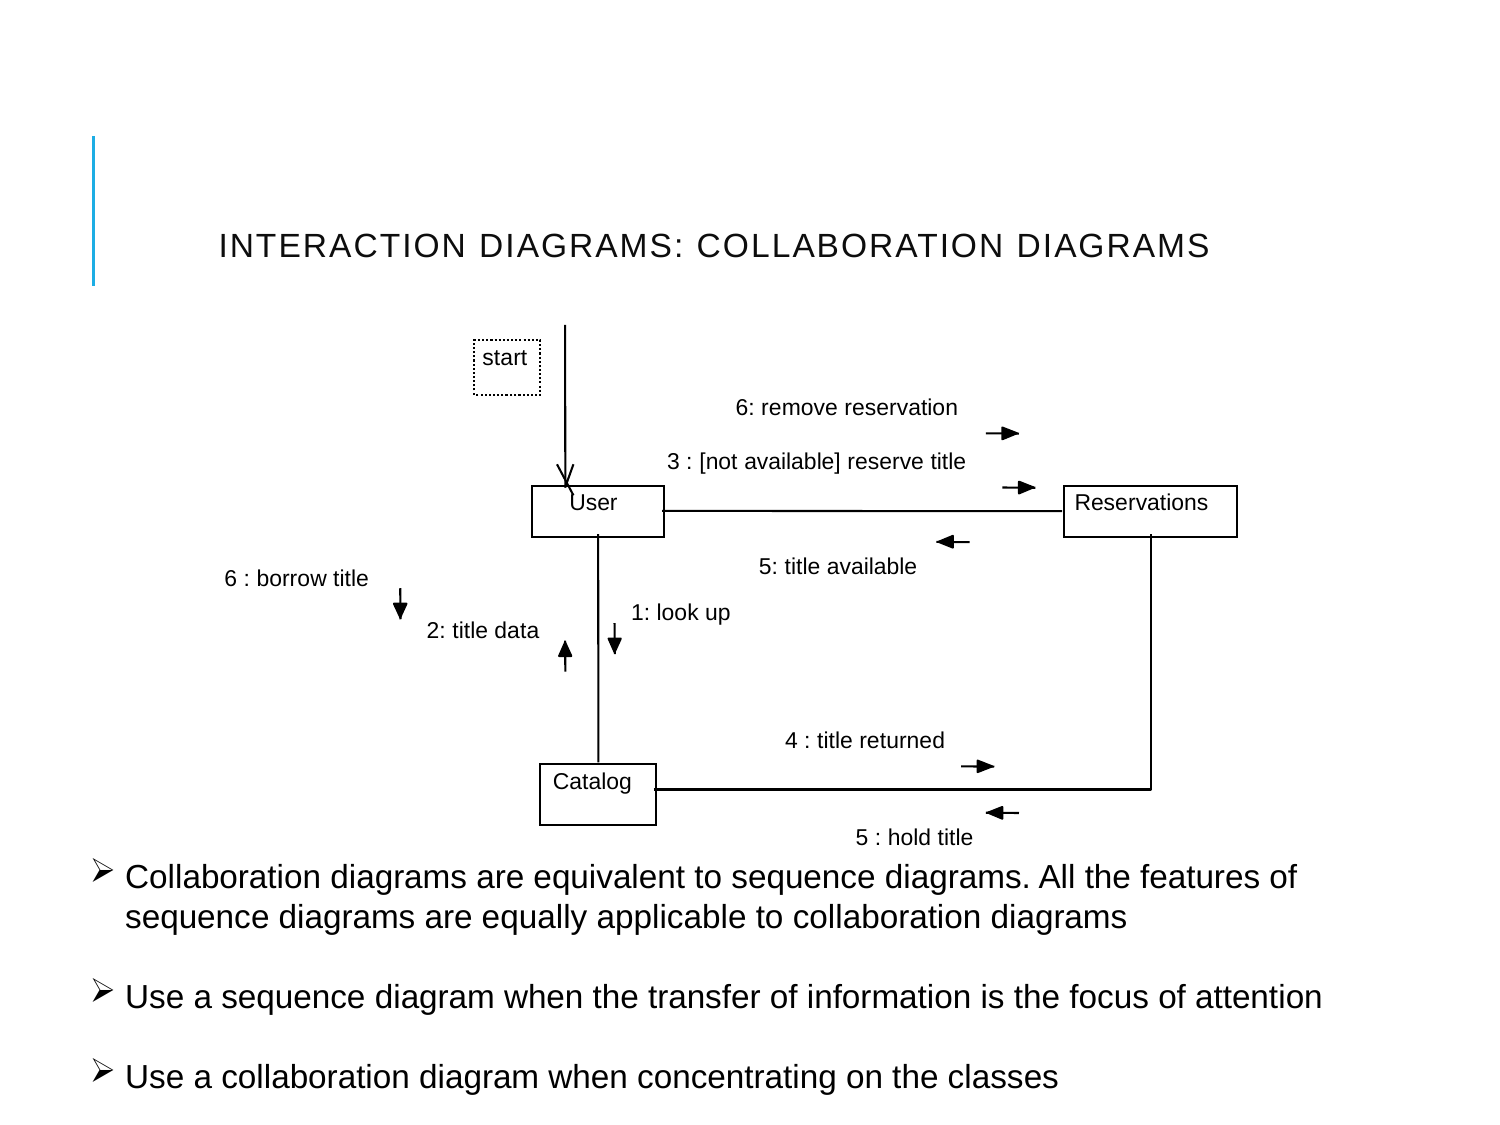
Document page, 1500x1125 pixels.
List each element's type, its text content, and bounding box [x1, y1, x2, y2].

text_box 3 : [not available] reserve title [667, 446, 967, 475]
text_box 5: title available [758, 551, 918, 580]
text_box 6 : borrow title [224, 563, 370, 591]
text_box 6: remove reservation [735, 392, 959, 421]
text_box [987, 806, 1003, 819]
text_box 2: title data [426, 615, 540, 643]
text_box [1064, 485, 1238, 538]
text_box User [569, 487, 618, 516]
text_box [653, 534, 1151, 790]
title Interaction Diagrams: Collaboration diagrams [187, 162, 1466, 275]
text_box [1002, 427, 1017, 440]
text_box Collaboration diagrams are equivalent to sequence diagrams. All the features of sequence diagrams are equally applicable to collaboration diagrams Use a sequence diagram when the transfer of information is the focus of attention Use a collaboration diagram when concentrating on the classes [75, 862, 1463, 1088]
text_box [608, 638, 621, 653]
text_box [559, 642, 572, 656]
text_box 5 : hold title [855, 822, 974, 850]
text_box [540, 764, 656, 825]
text_box [474, 340, 541, 395]
text_box [1018, 481, 1034, 494]
text_box [977, 760, 993, 773]
text_box Reservations [1074, 487, 1209, 516]
text_box [532, 485, 665, 538]
text_box 1: look up [631, 597, 731, 626]
text_box [393, 603, 407, 618]
text_box Catalog [552, 766, 633, 794]
text_box start [482, 342, 528, 370]
text_box 4 : title returned [785, 725, 946, 754]
text_box [938, 535, 953, 548]
